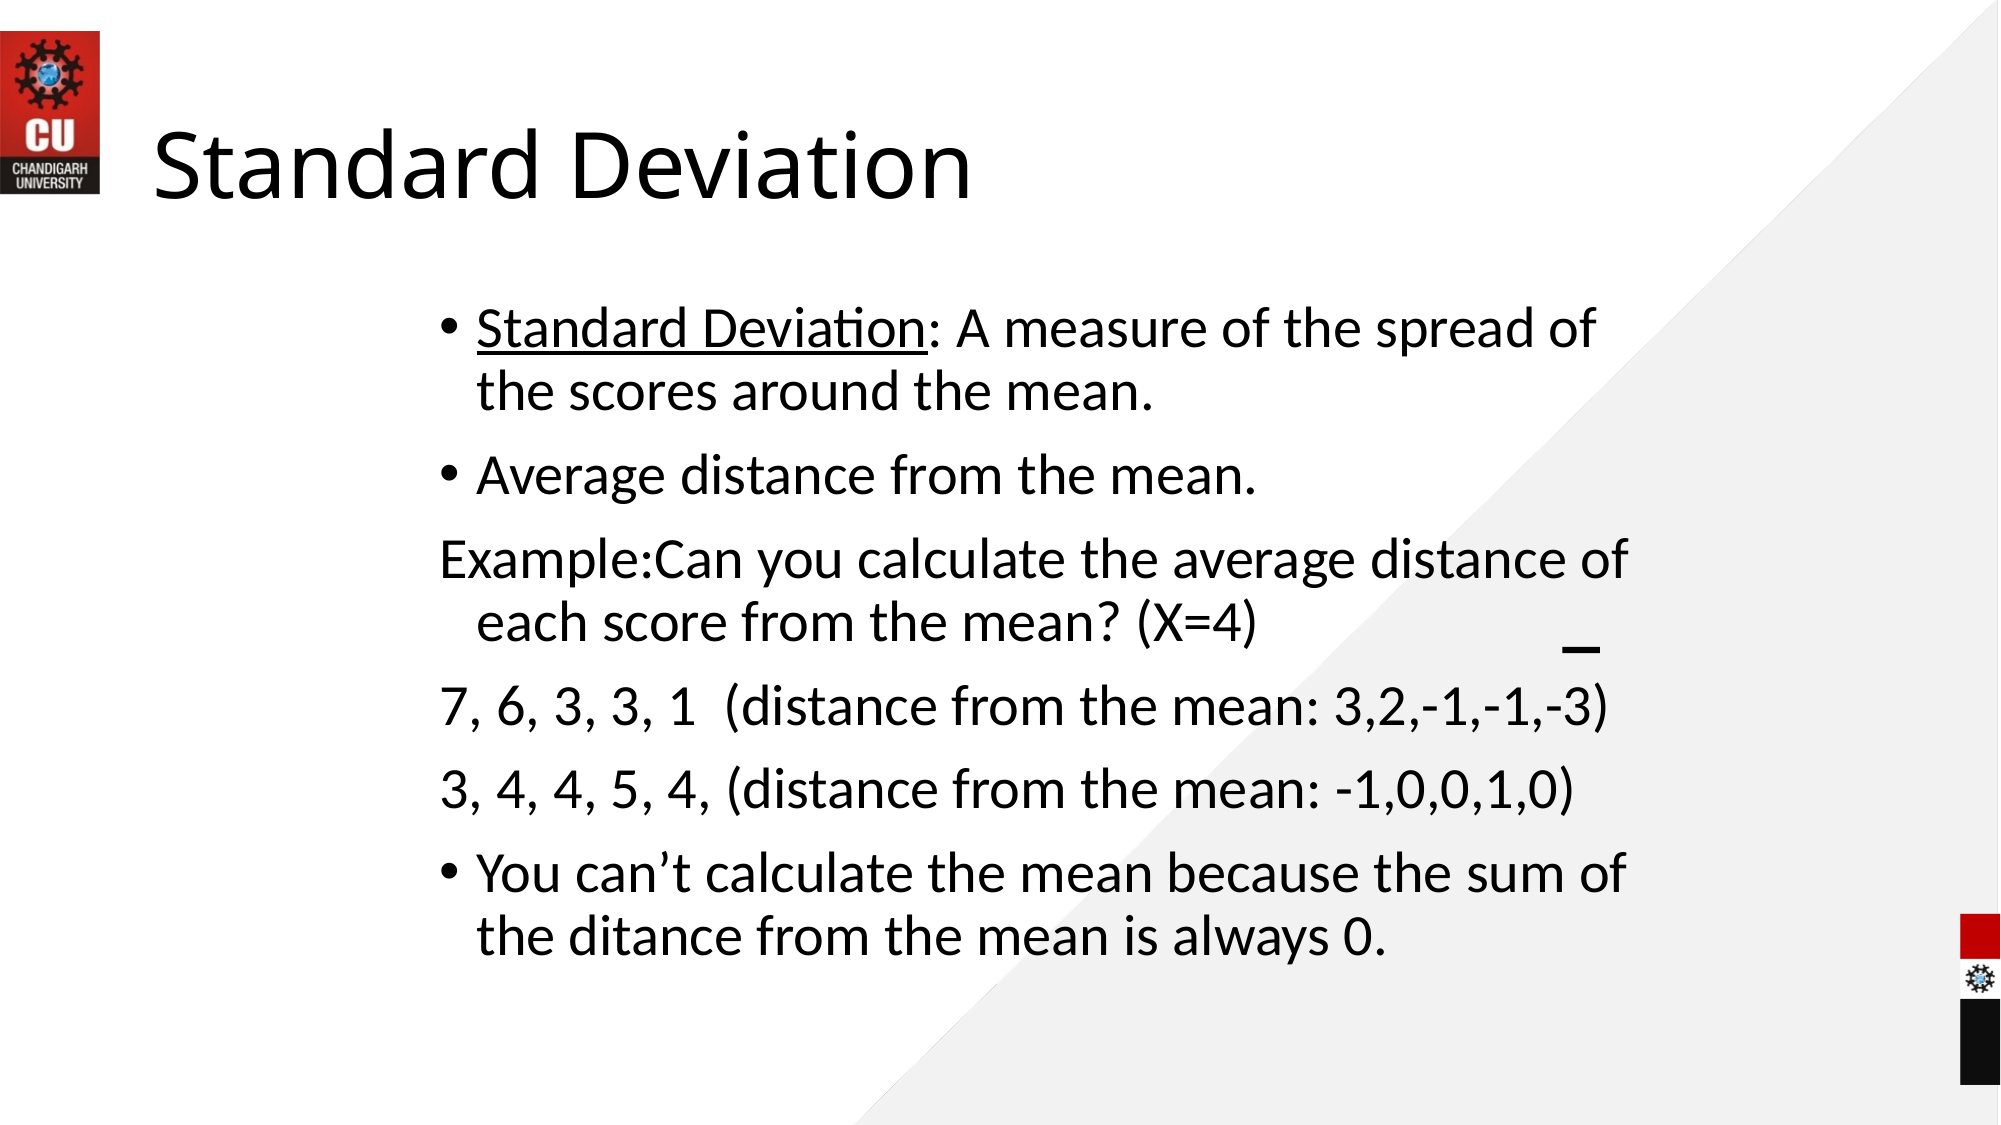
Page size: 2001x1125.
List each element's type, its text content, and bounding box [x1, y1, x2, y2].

title Standard Deviation [137, 59, 1863, 278]
picture [0, 0, 2001, 1125]
list Standard Deviation: A measure of the spread of the scores around the mean. Average distance from the mean. Example:Can you calculate the average distance of each score from the mean? (X=4) 7, 6, 3, 3, 1 (distance from the mean: 3,2,-1,-1,-3) 3, 4, 4, 5, 4, (distance from the mean: -1,0,0,1,0) You can’t calculate the mean because the sum of the ditance from the mean is always 0. [424, 289, 1688, 1063]
